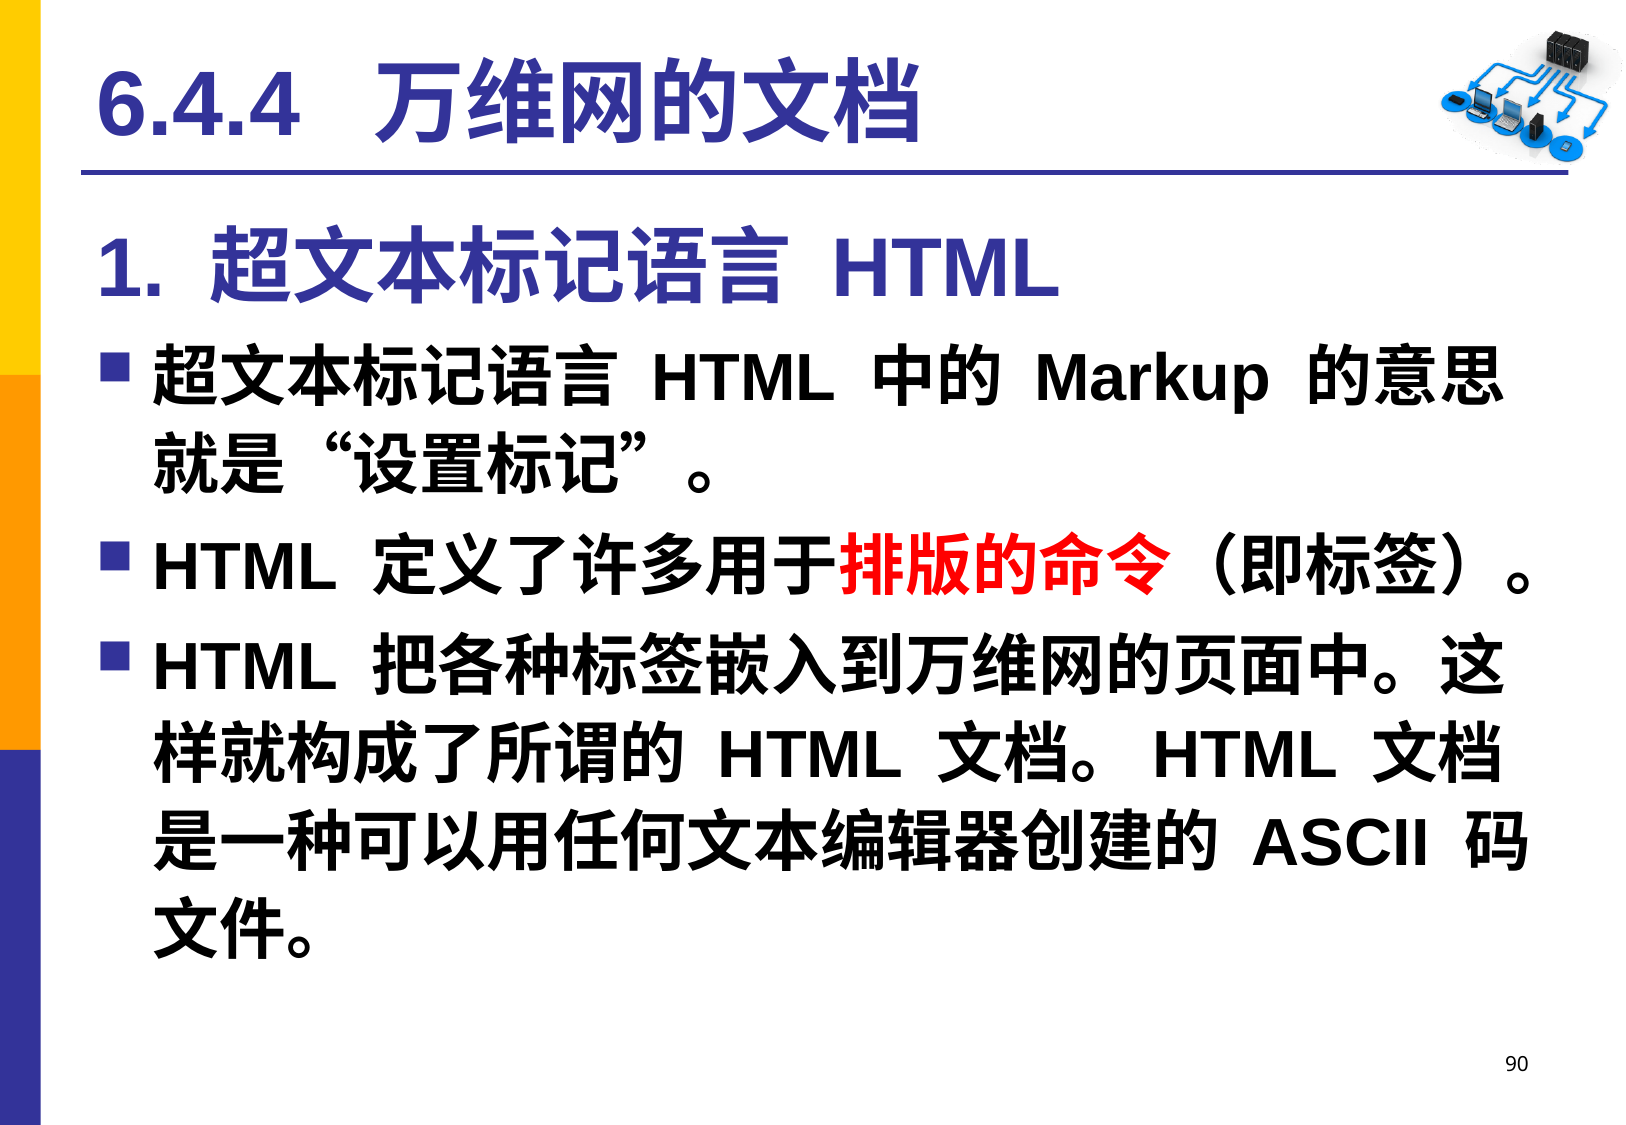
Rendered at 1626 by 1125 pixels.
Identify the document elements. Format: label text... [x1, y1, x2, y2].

title 6.4.4 万维网的文档 [81, 30, 1569, 161]
list 1. 超文本标记语言 HTML 超文本标记语言 HTML 中的 Markup 的意思就是“设置标记”。 HTML 定义了许多用于排版的命令（即标签）。 HTML 把各种标签嵌入到万维网的页面中。这样就构成了所谓的 HTML 文档。HTML 文档是一种可以用任何文本编辑器创建的 ASCII 码文件。 [81, 196, 1569, 1006]
picture [1438, 30, 1624, 165]
slide_number 90 [1164, 1042, 1544, 1118]
